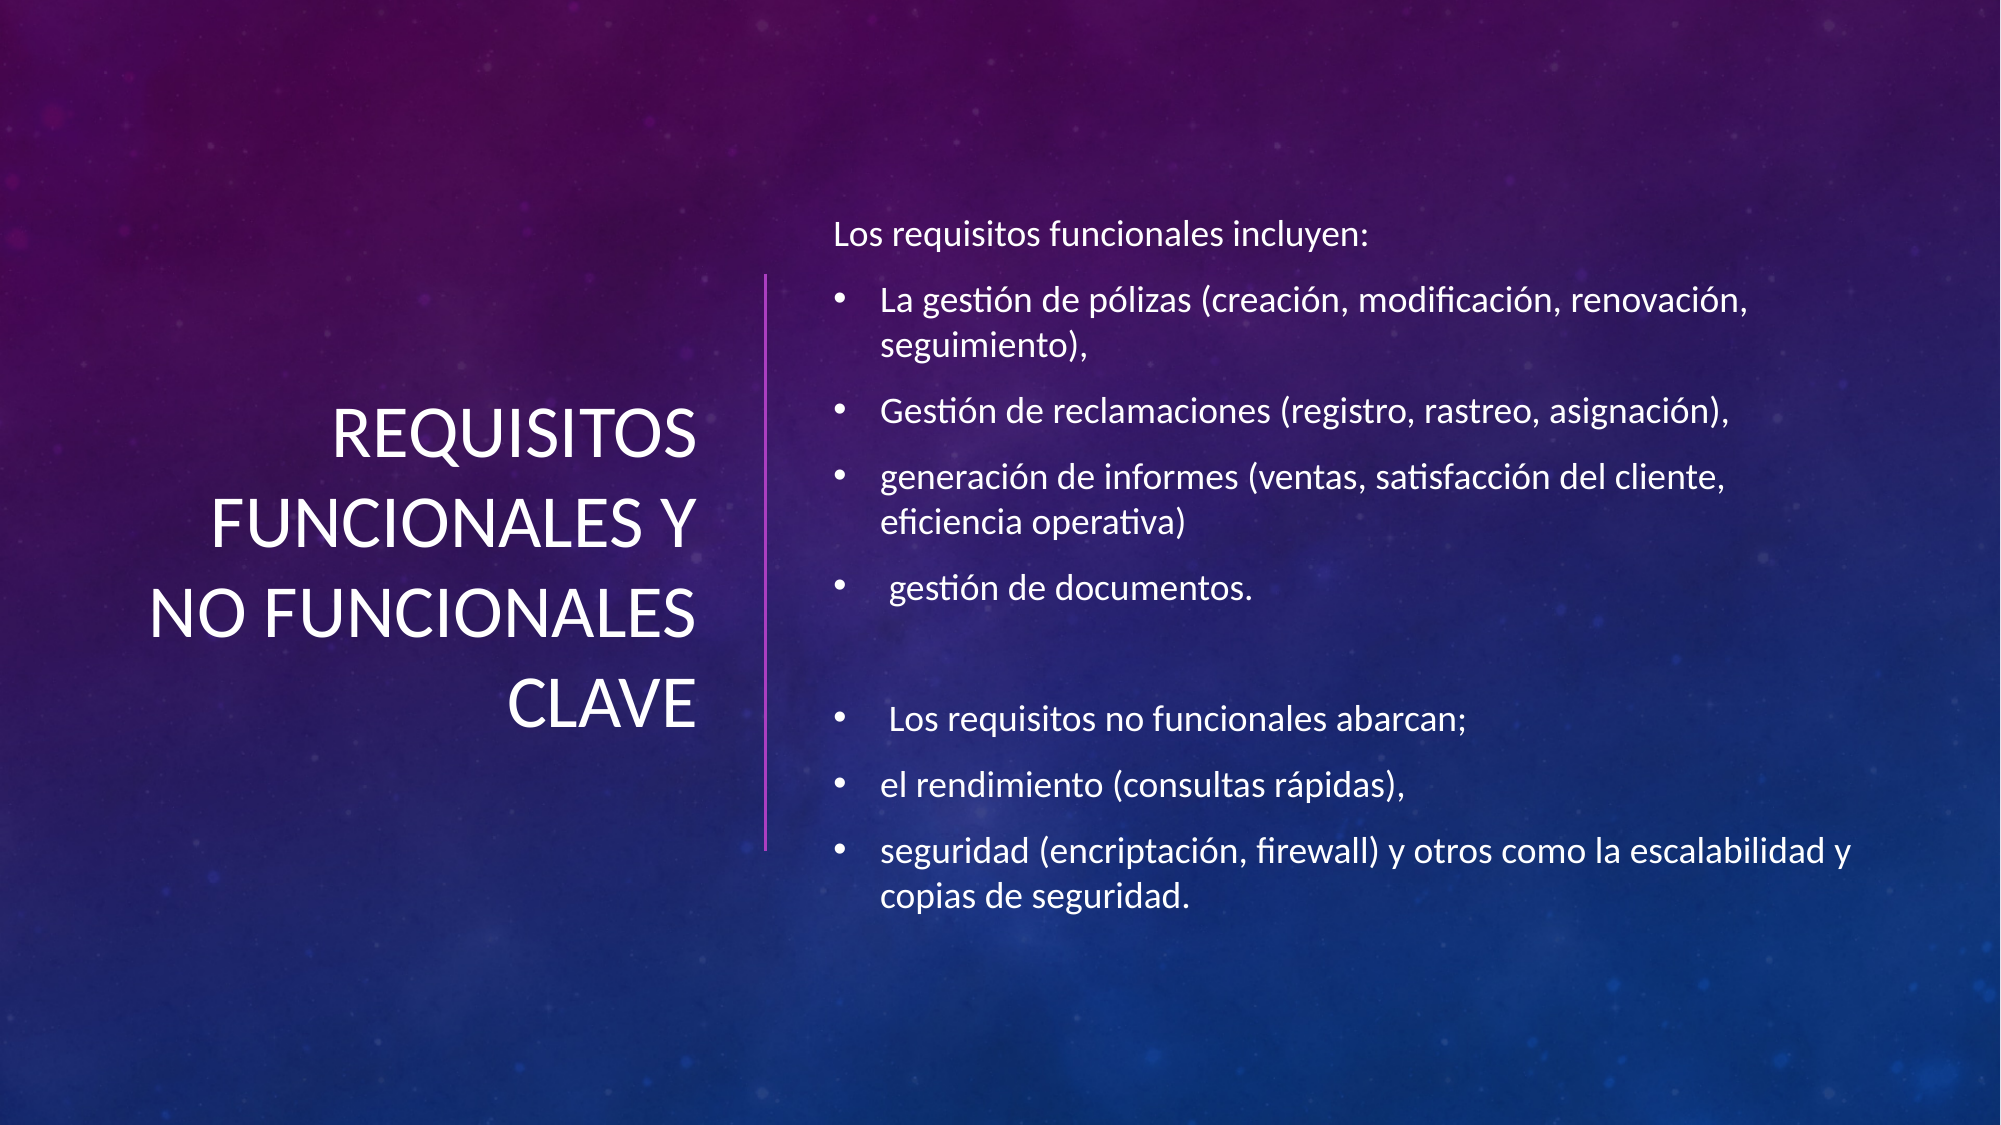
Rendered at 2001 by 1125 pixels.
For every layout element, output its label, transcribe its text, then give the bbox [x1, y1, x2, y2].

text_box [0, 0, 2000, 1125]
title REQUISITOS FUNCIONALES Y NO FUNCIONALES CLAVE [112, 188, 713, 937]
list Los requisitos funcionales incluyen: La gestión de pólizas (creación, modificación, renovación, seguimiento), Gestión de reclamaciones (registro, rastreo, asignación), generación de informes (ventas, satisfacción del cliente, eficiencia operativa) gestión de documentos. Los requisitos no funcionales abarcan; el rendimiento (consultas rápidas), seguridad (encriptación, firewall) y otros como la escalabilidad y copias de seguridad. [818, 188, 1888, 937]
